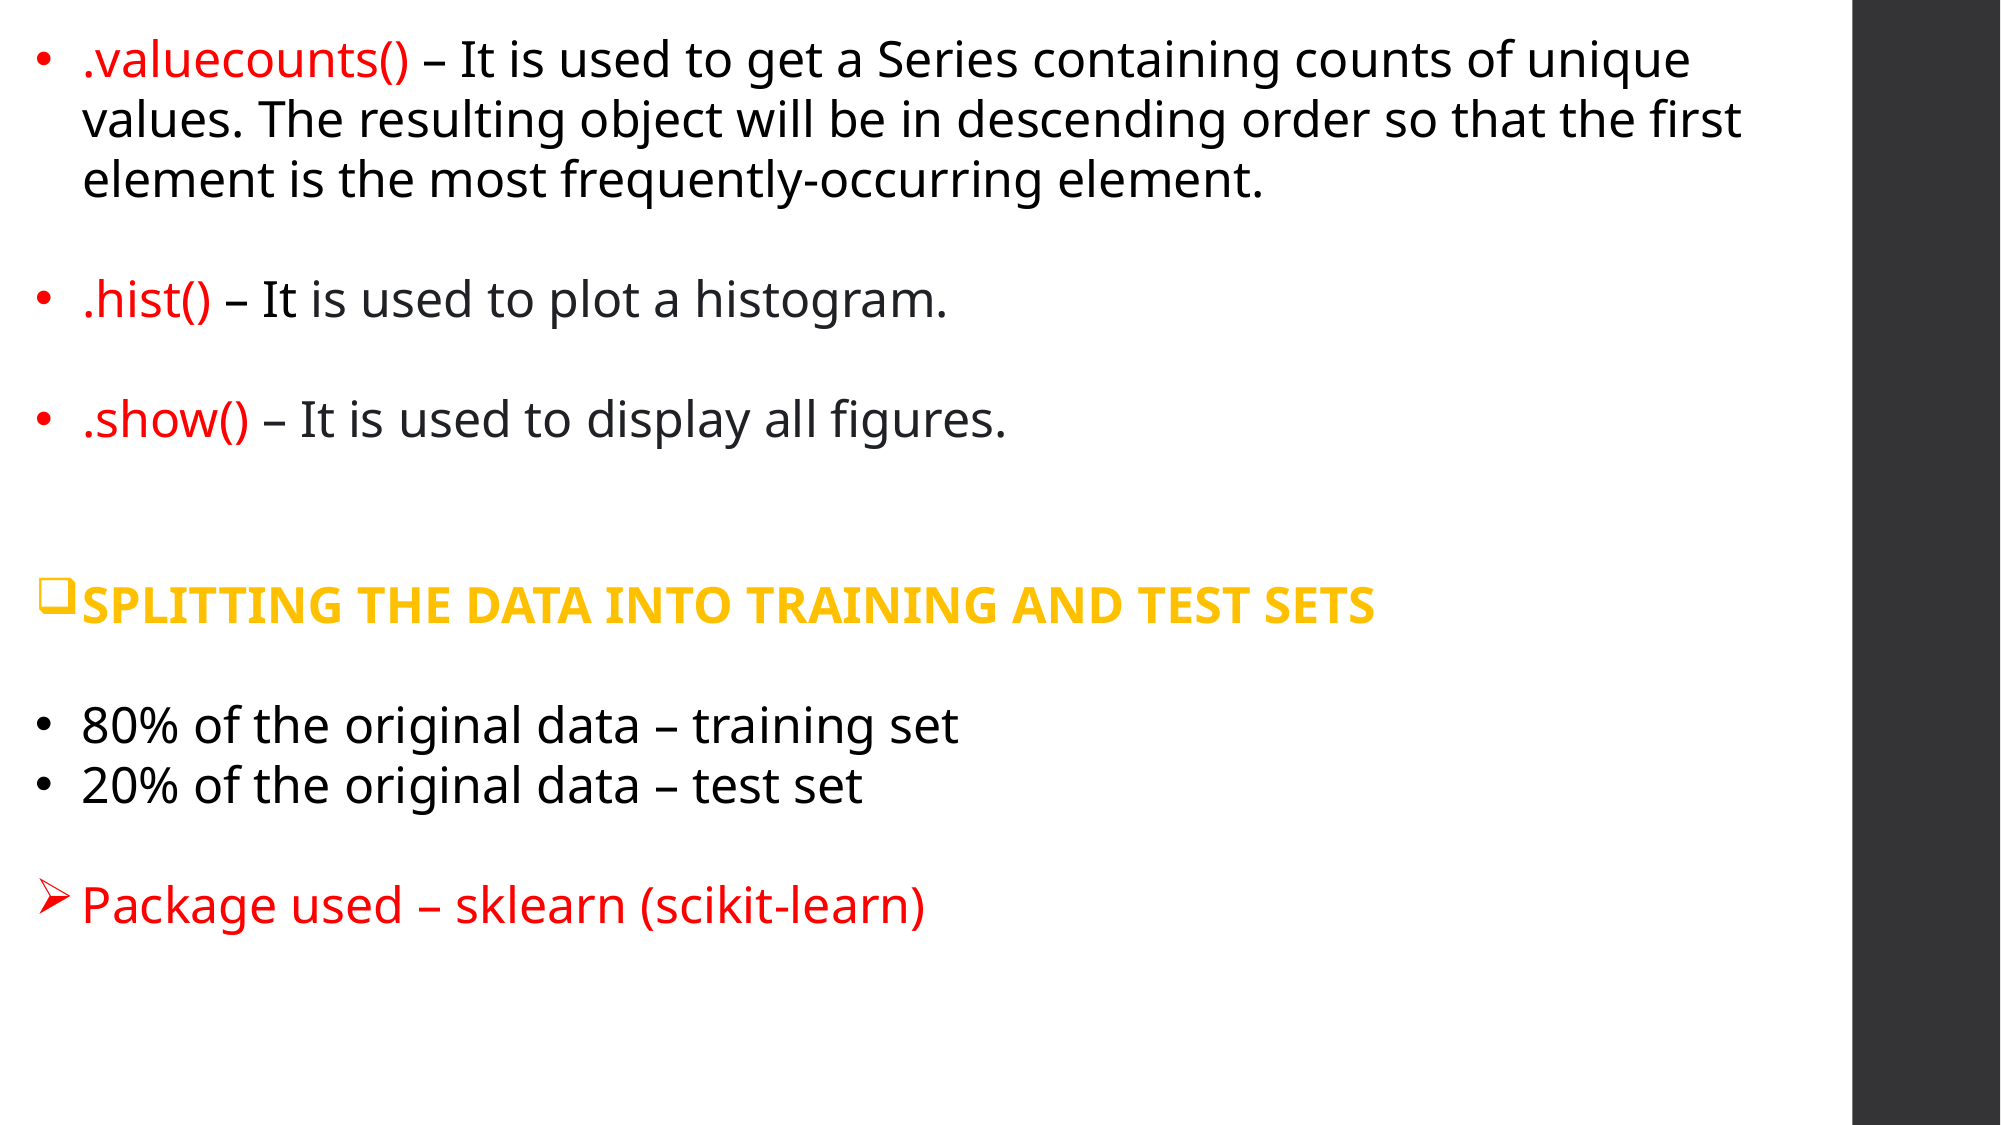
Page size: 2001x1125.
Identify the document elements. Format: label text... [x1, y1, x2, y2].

text_box .valuecounts() – It is used to get a Series containing counts of unique values. The resulting object will be in descending order so that the first element is the most frequently-occurring element. .hist() – It is used to plot a histogram. .show() – It is used to display all figures. [20, 20, 1844, 561]
text_box SPLITTING THE DATA INTO TRAINING AND TEST SETS 80% of the original data – training set 20% of the original data – test set Package used – sklearn (scikit-learn) [20, 565, 1829, 986]
